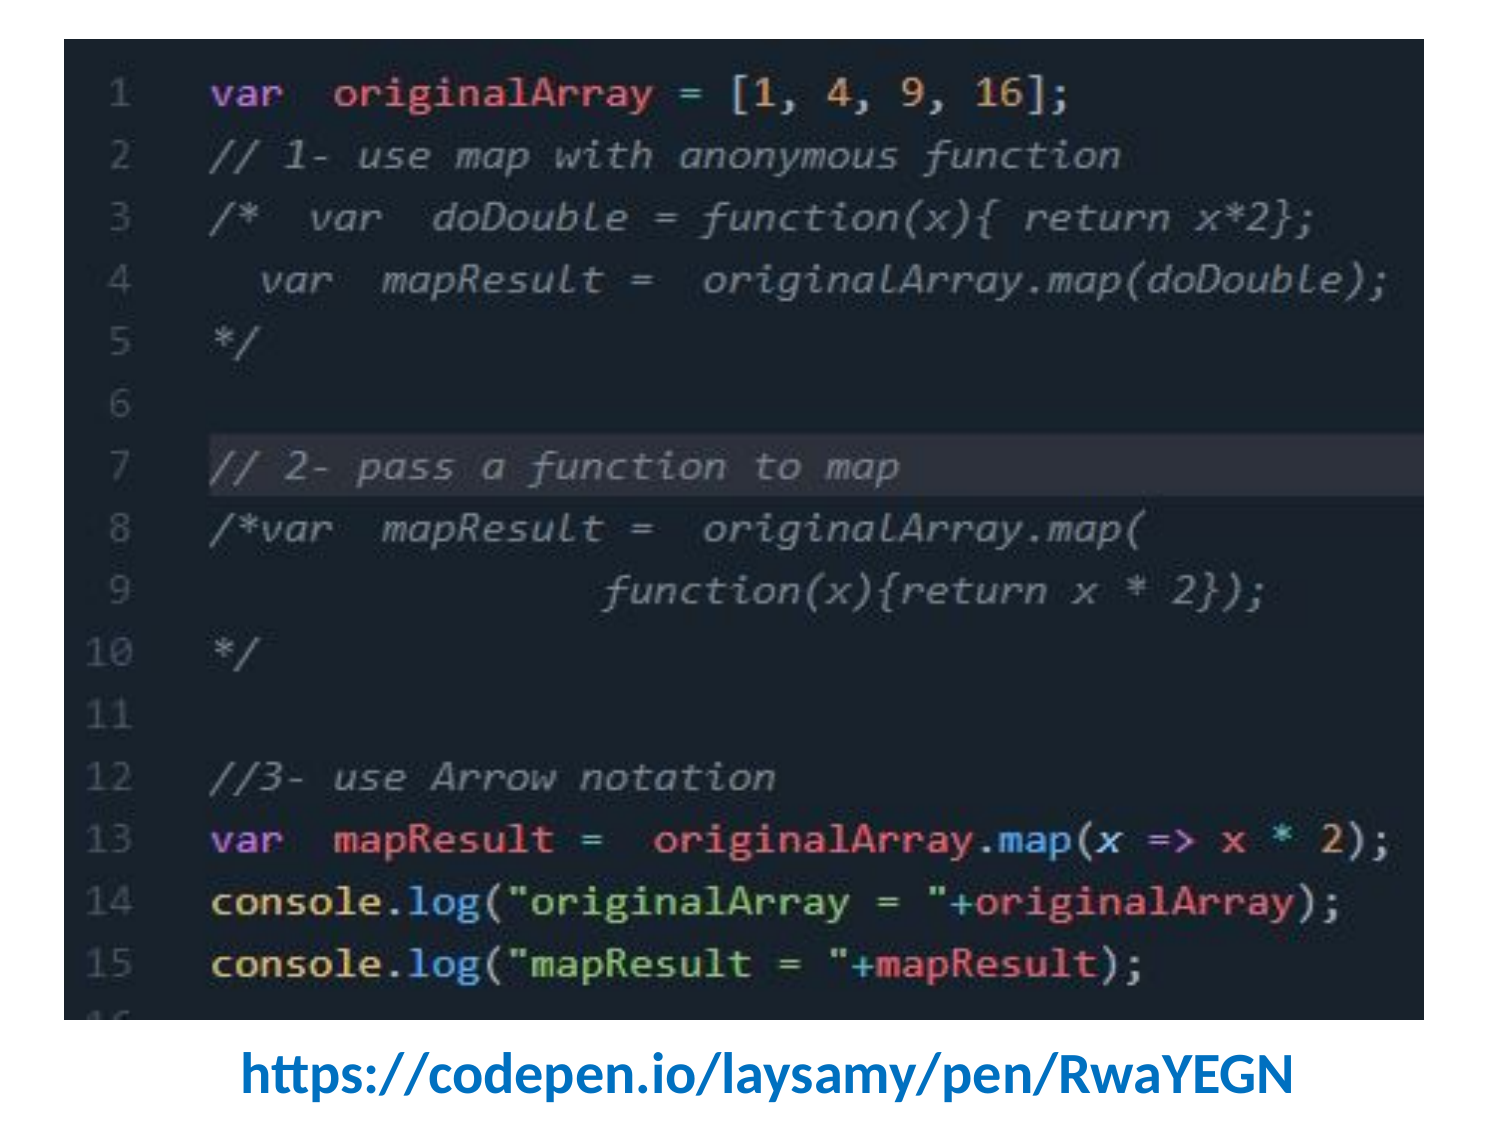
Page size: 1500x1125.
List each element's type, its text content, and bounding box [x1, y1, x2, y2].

text_box https://codepen.io/laysamy/pen/RwaYEGN [35, 1029, 1500, 1112]
picture [64, 39, 1424, 1020]
